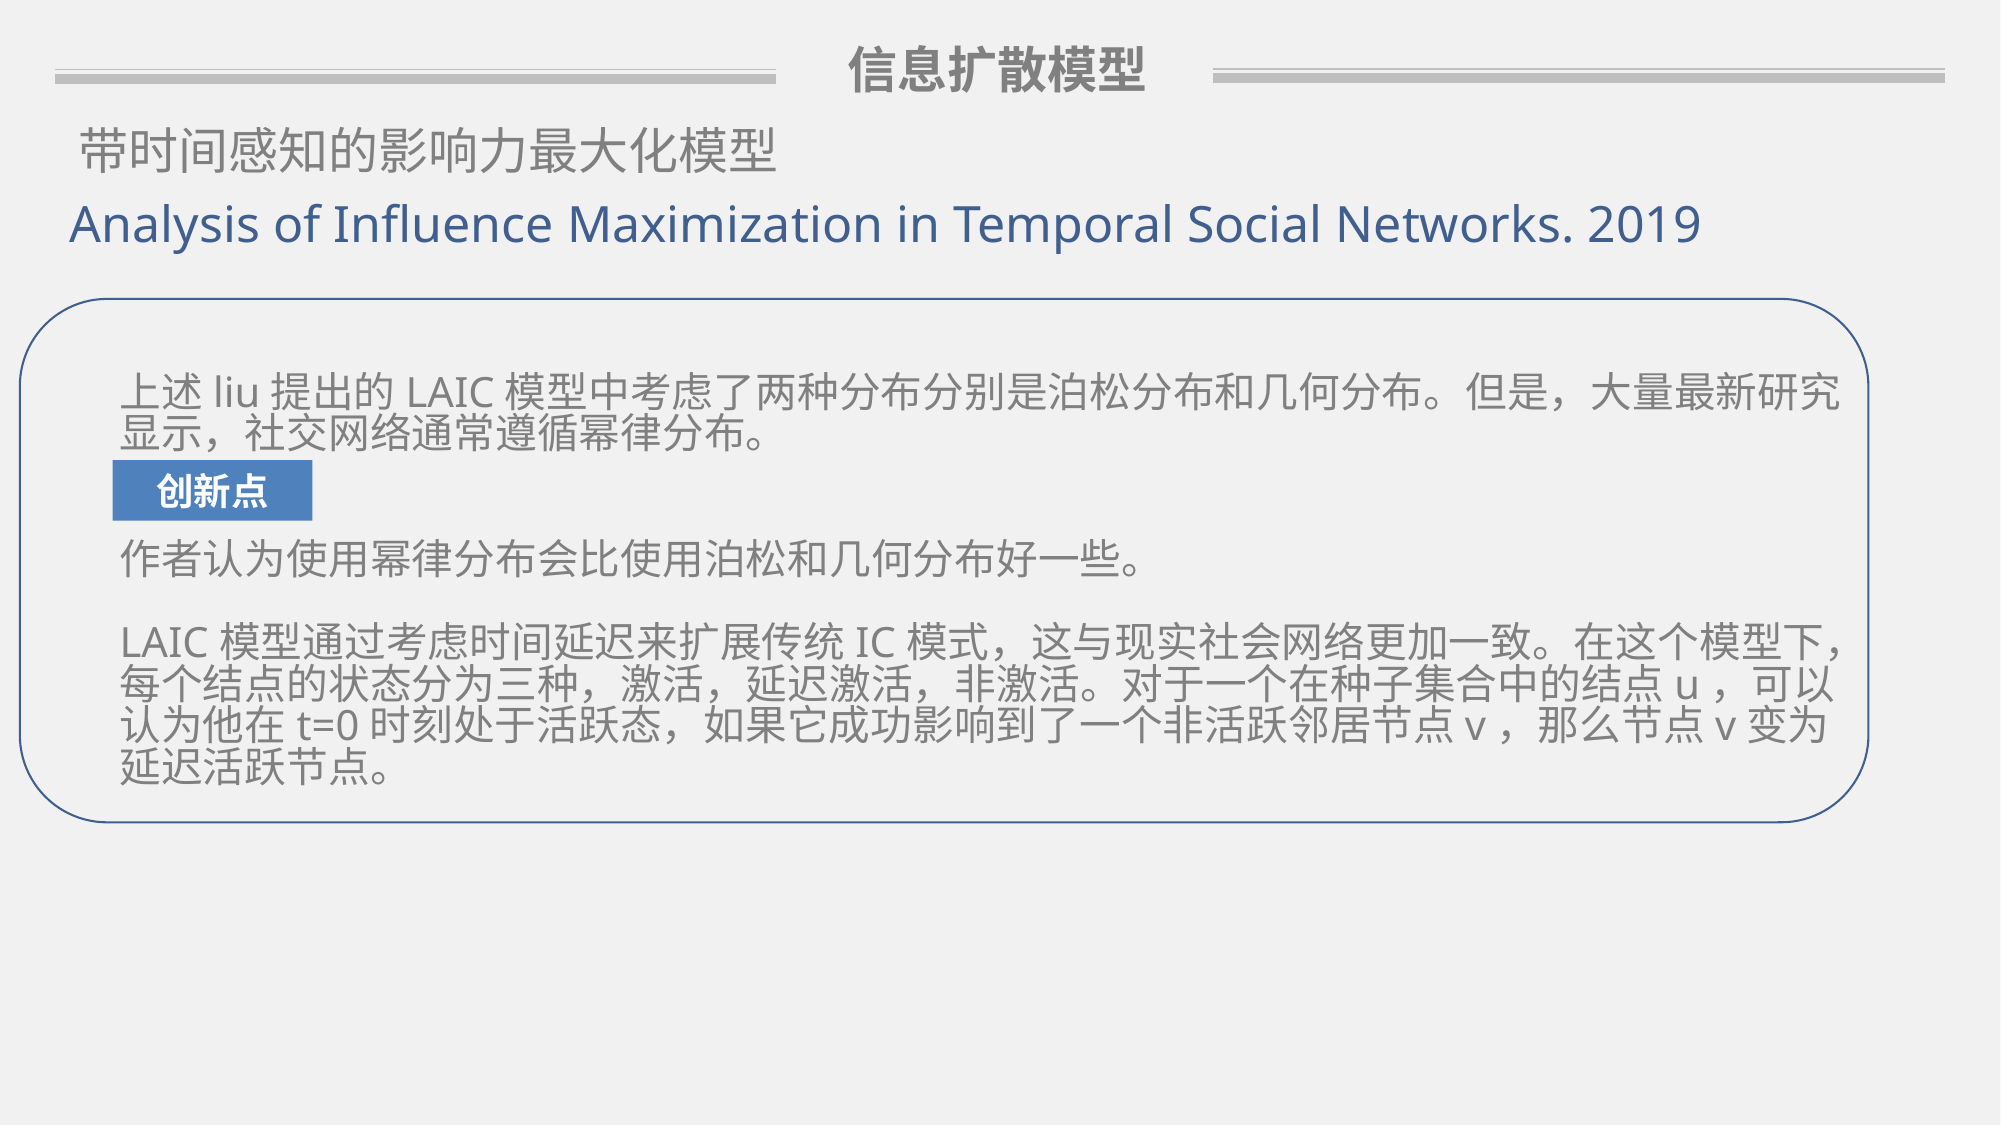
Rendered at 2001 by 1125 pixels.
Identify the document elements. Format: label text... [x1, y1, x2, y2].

text_box 信息扩散模型 [782, 30, 1213, 106]
text_box 创新点 [112, 460, 313, 521]
text_box Analysis of Influence Maximization in Temporal Social Networks. 2019 [55, 185, 1946, 260]
text_box 带时间感知的影响力最大化模型 [62, 112, 795, 187]
text_box [17, 296, 1869, 825]
text_box 上述liu提出的LAIC模型中考虑了两种分布分别是泊松分布和几何分布。但是，大量最新研究显示，社交网络通常遵循幂律分布。 作者认为使用幂律分布会比使用泊松和几何分布好一些。 LAIC模型通过考虑时间延迟来扩展传统IC模式，这与现实社会网络更加一致。在这个模型下，每个结点的状态分为三种，激活，延迟激活，非激活。对于一个在种子集合中的结点u，可以认为他在t=0时刻处于活跃态，如果它成功影响到了一个非活跃邻居节点v，那么节点v变为延迟活跃节点。 [108, 368, 1869, 880]
